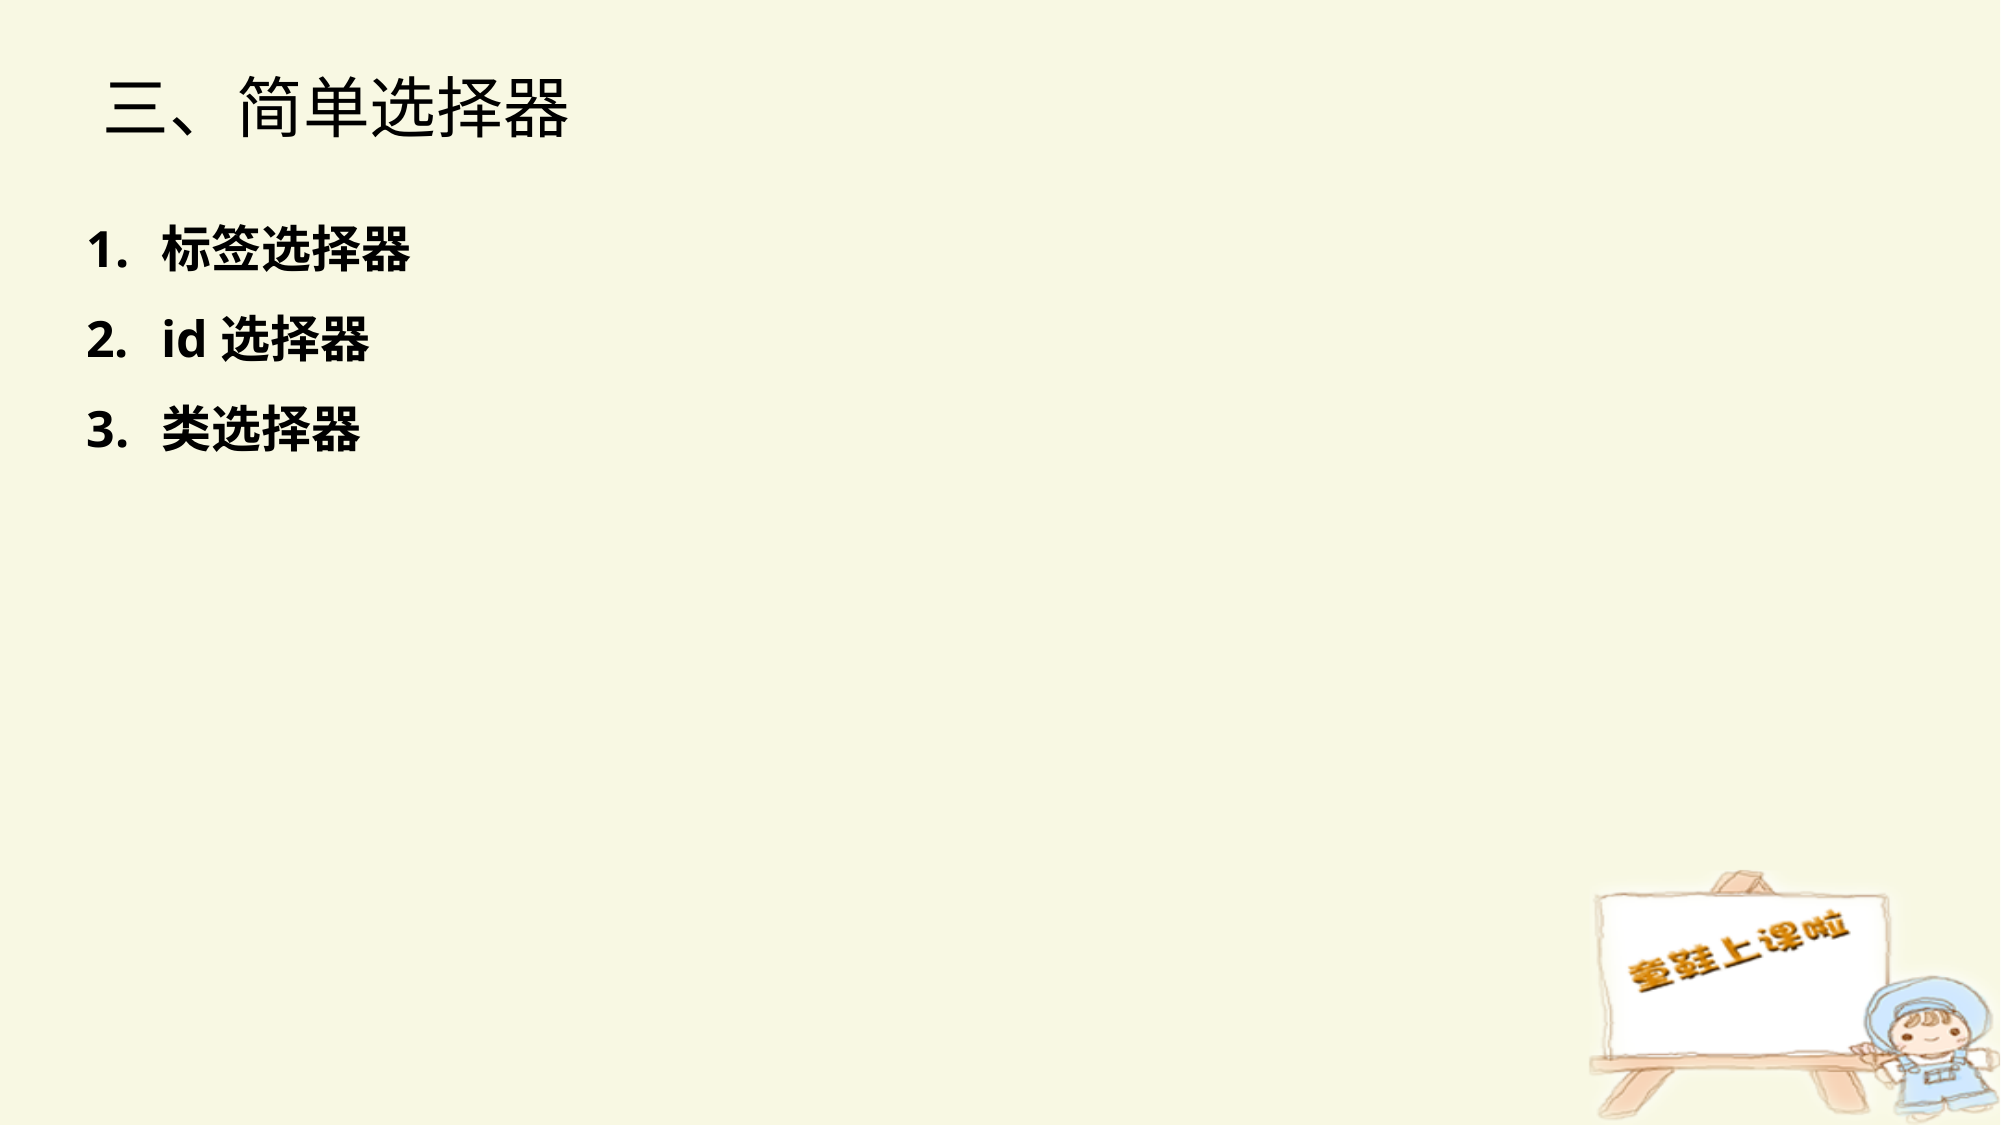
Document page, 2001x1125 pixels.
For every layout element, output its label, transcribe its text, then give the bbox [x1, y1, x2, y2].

picture [0, 0, 2001, 1125]
text_box 标签选择器 id选择器 类选择器 [71, 180, 1656, 645]
text_box 三、简单选择器 [88, 58, 1276, 153]
